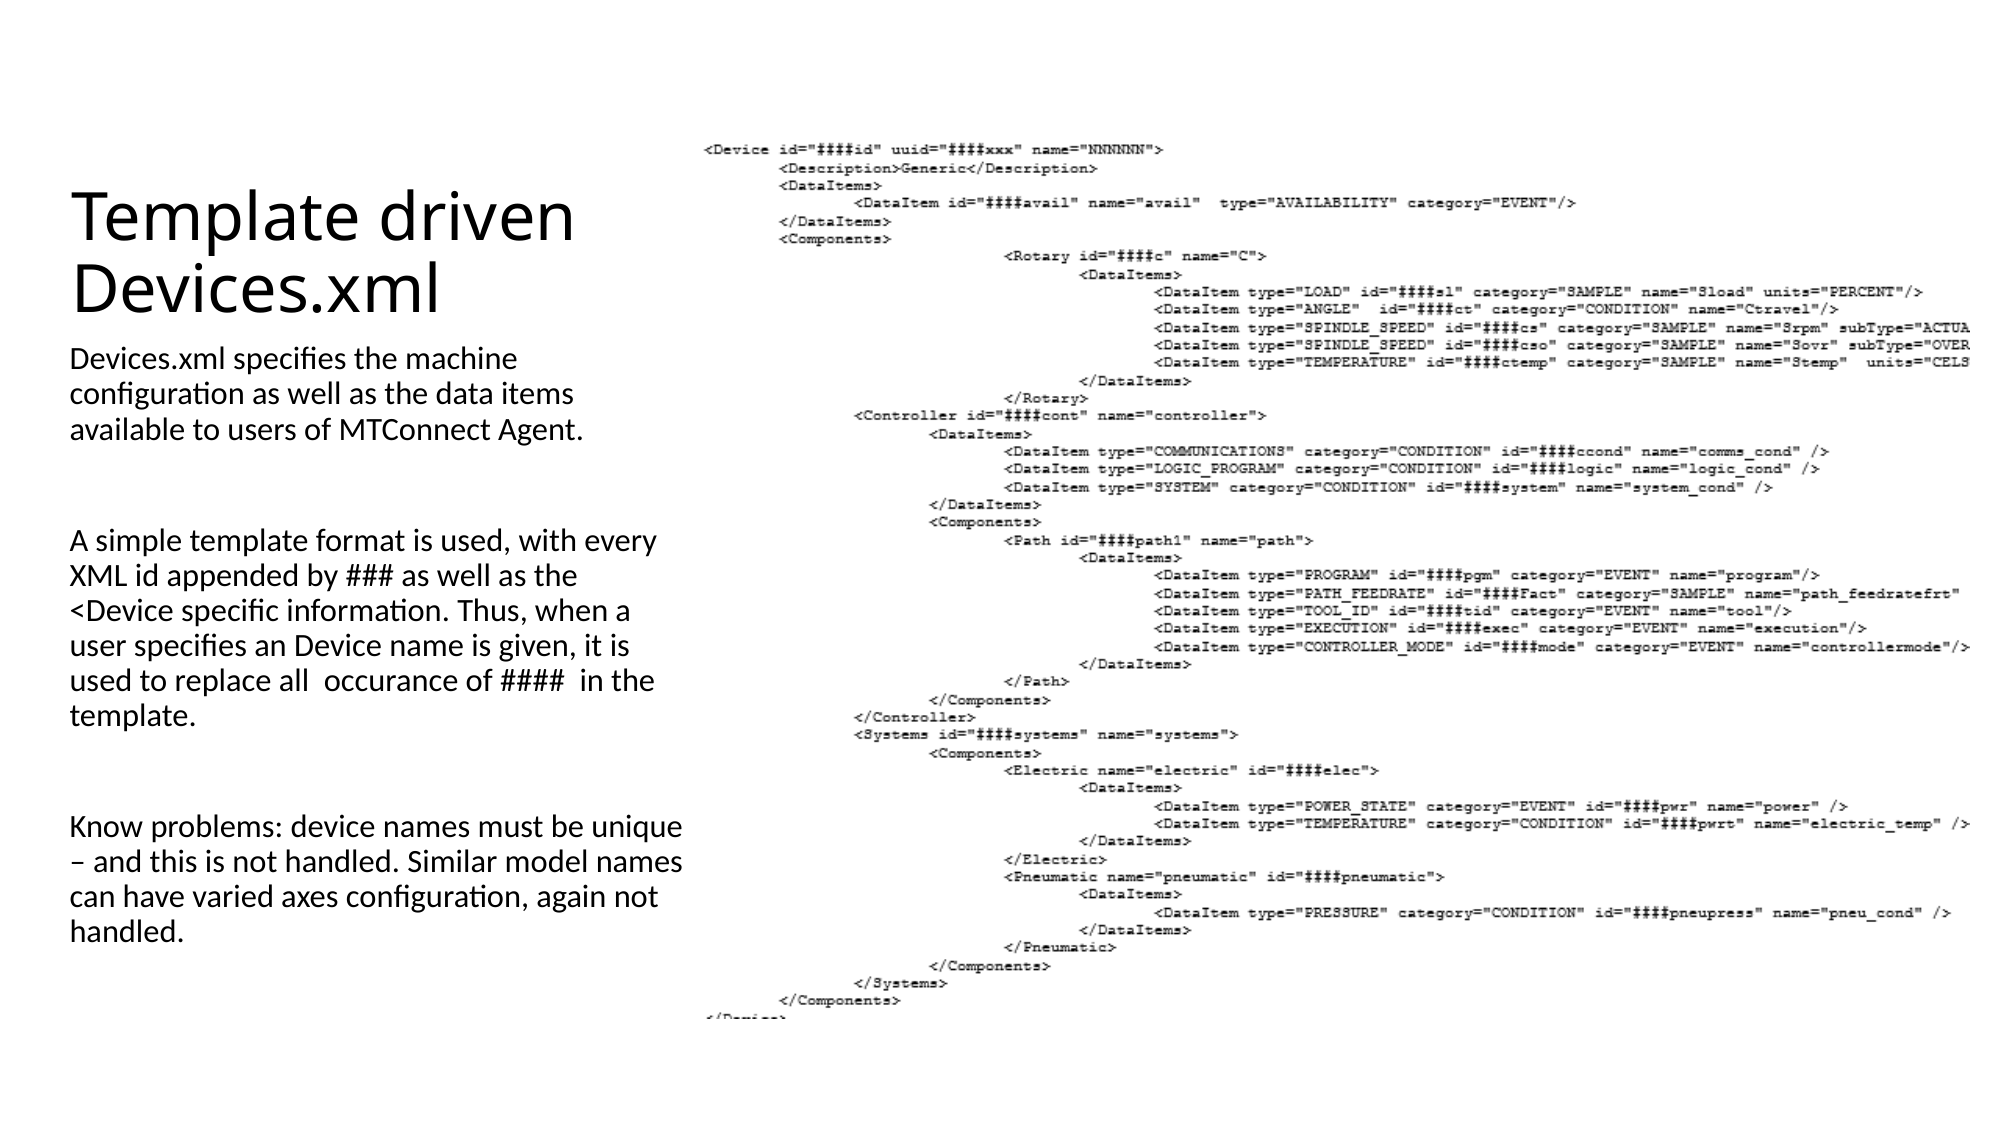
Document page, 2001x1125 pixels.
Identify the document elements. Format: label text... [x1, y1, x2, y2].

list Devices.xml specifies the machine configuration as well as the data items available to users of MTConnect Agent. A simple template format is used, with every XML id appended by ### as well as the <Device specific information. Thus, when a user specifies an Device name is given, it is used to replace all occurance of #### in the template. Know problems: device names must be unique – and this is not handled. Similar model names can have varied axes configuration, again not handled. [54, 334, 700, 960]
picture [701, 137, 1970, 1019]
title Template driven Devices.xml [56, 71, 702, 335]
